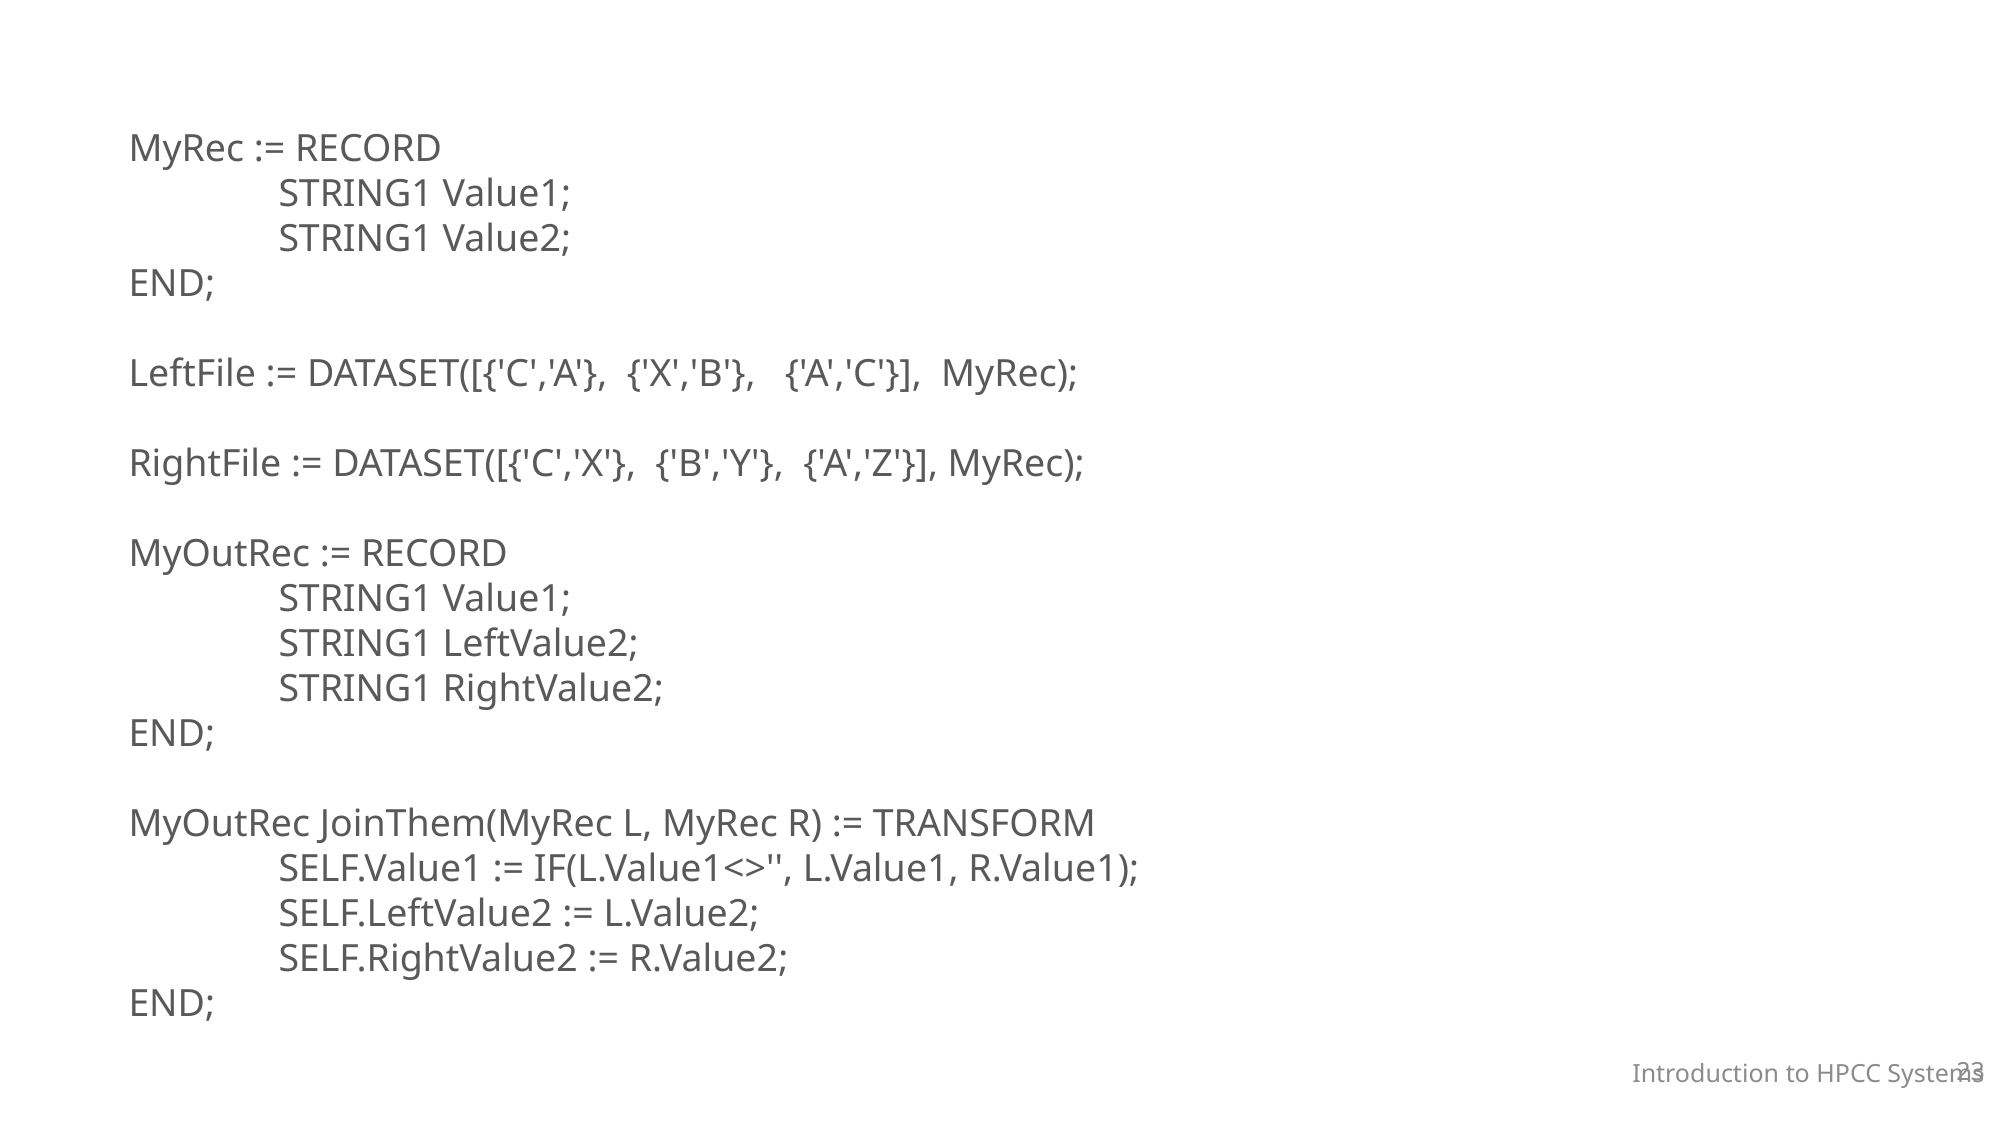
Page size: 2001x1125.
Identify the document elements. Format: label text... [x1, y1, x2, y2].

text_box MyRec := RECORD STRING1 Value1; STRING1 Value2; END; LeftFile := DATASET([{'C','A'}, {'X','B'}, {'A','C'}], MyRec); RightFile := DATASET([{'C','X'}, {'B','Y'}, {'A','Z'}], MyRec); MyOutRec := RECORD STRING1 Value1; STRING1 LeftValue2; STRING1 RightValue2; END; MyOutRec JoinThem(MyRec L, MyRec R) := TRANSFORM SELF.Value1 := IF(L.Value1<>'', L.Value1, R.Value1); SELF.LeftValue2 := L.Value2; SELF.RightValue2 := R.Value2; END; [113, 116, 1891, 1031]
footer Introduction to HPCC Systems [1325, 1042, 1916, 1103]
slide_number 23 [1916, 1042, 2000, 1103]
